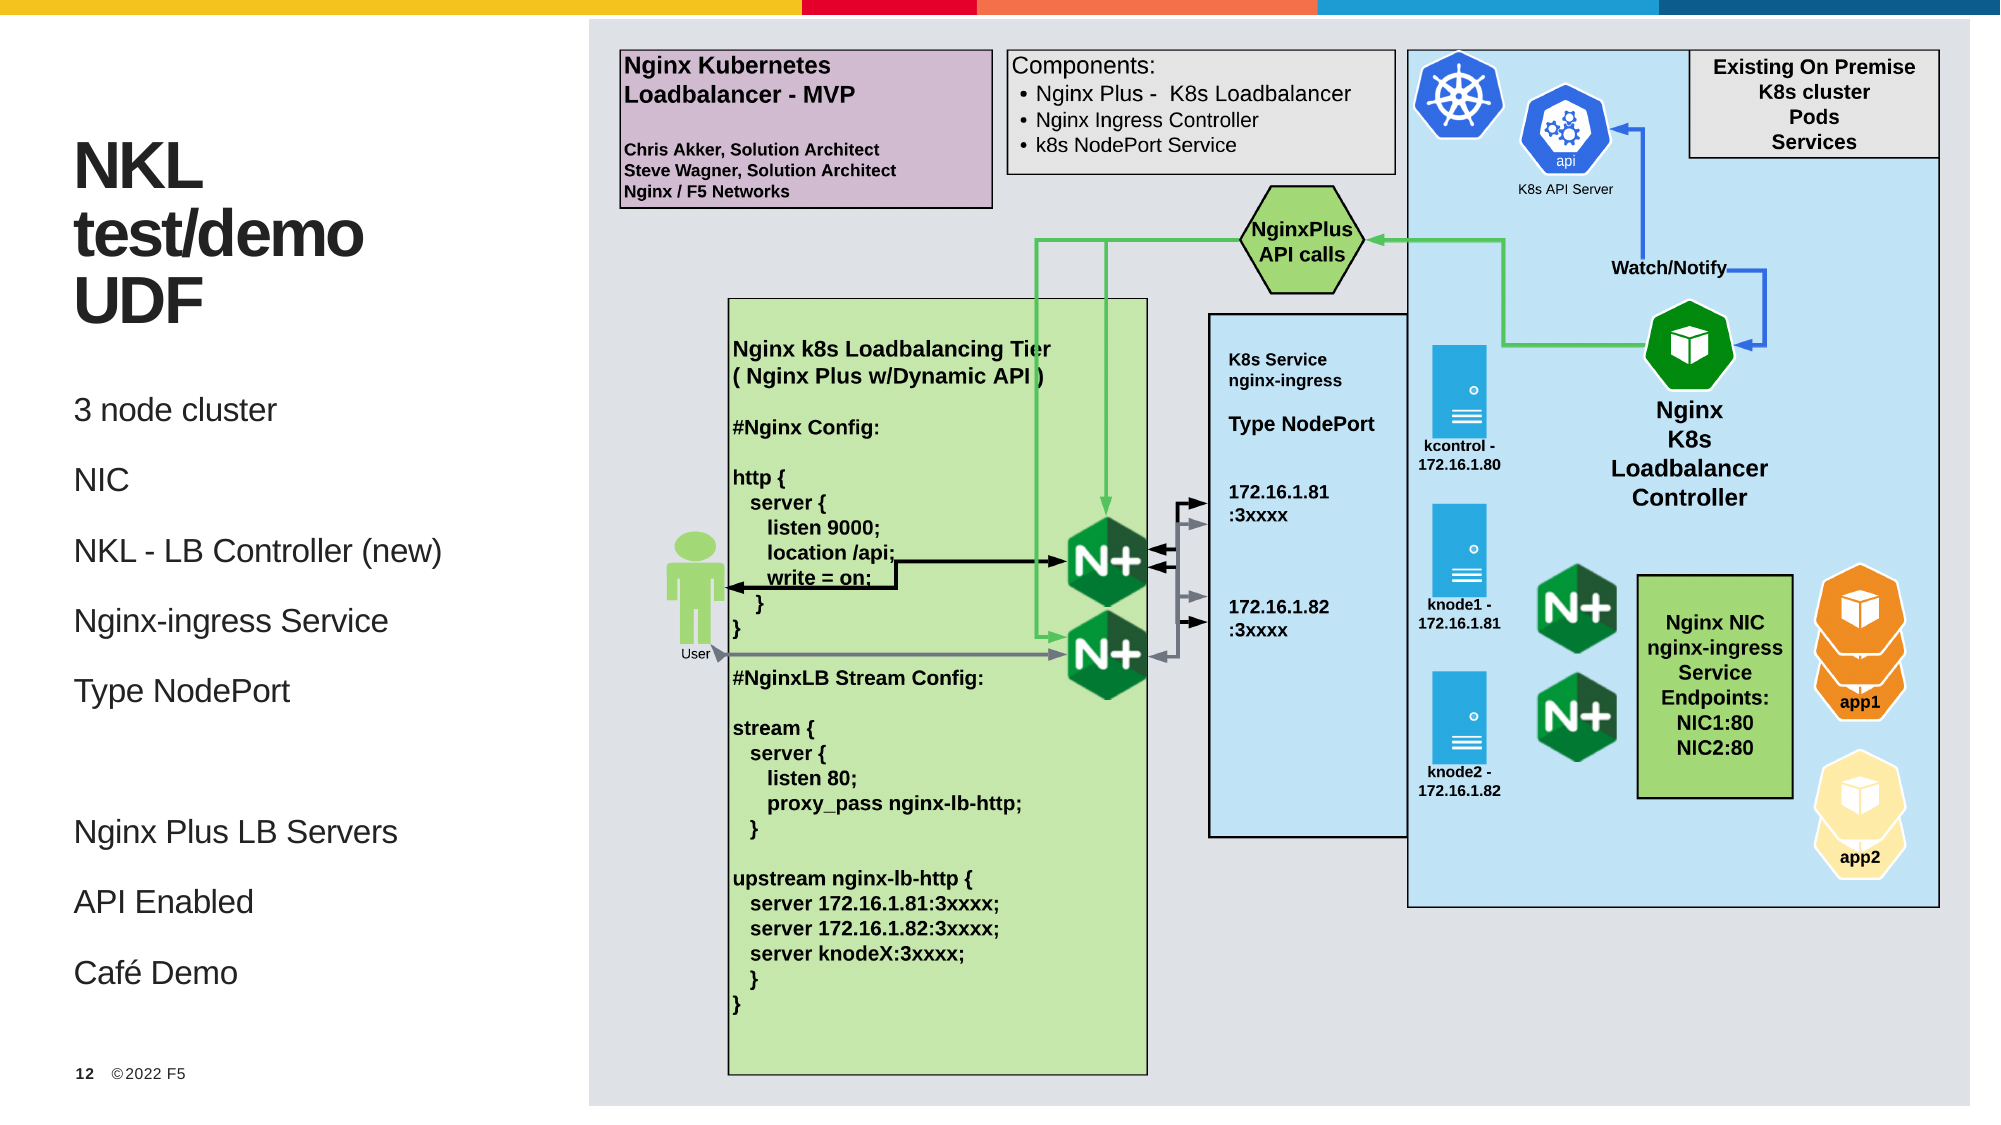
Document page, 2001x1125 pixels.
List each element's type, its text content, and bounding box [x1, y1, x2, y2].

title NKL test/demo UDF [73, 75, 398, 338]
list 3 node cluster NIC NKL - LB Controller (new) Nginx-ingress Service Type NodePort Nginx Plus LB Servers API Enabled Café Demo [73, 375, 462, 1017]
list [589, 19, 1970, 1106]
